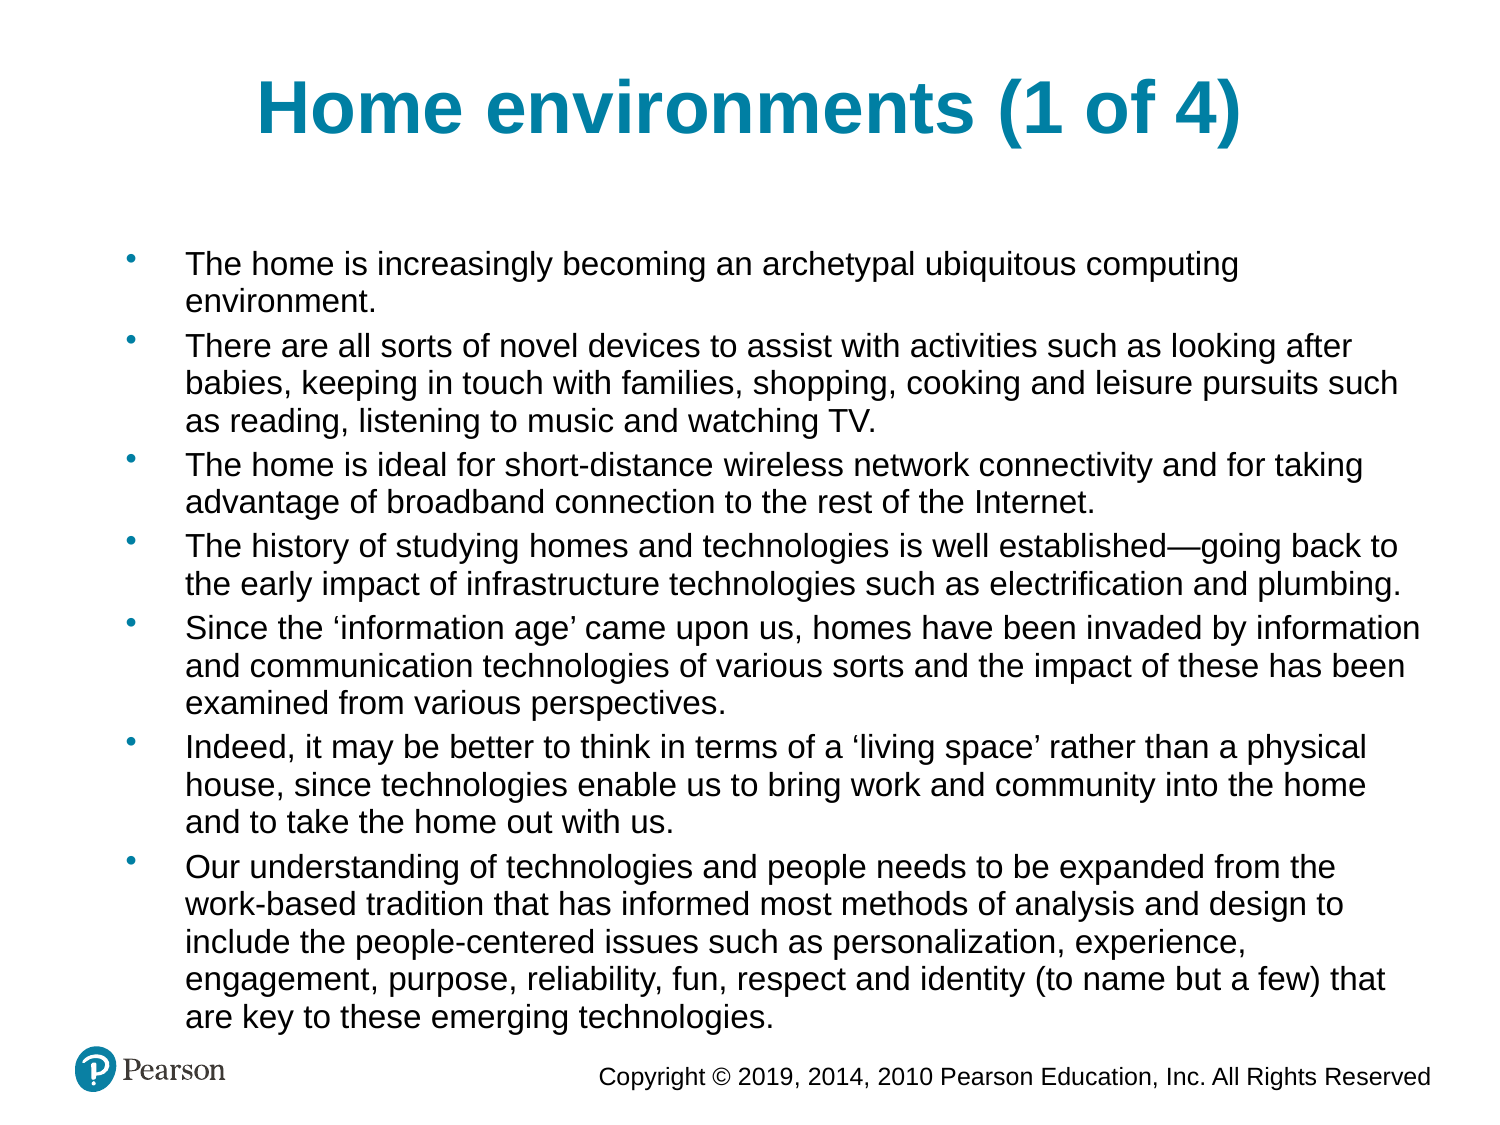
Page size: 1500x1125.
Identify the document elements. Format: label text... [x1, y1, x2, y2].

list The home is increasingly becoming an archetypal ubiquitous computing environment. There are all sorts of novel devices to assist with activities such as looking after babies, keeping in touch with families, shopping, cooking and leisure pursuits such as reading, listening to music and watching TV. The home is ideal for short-distance wireless network connectivity and for taking advantage of broadband connection to the rest of the Internet. The history of studying homes and technologies is well established—going back to the early impact of infrastructure technologies such as electrification and plumbing. Since the ‘information age’ came upon us, homes have been invaded by information and communication technologies of various sorts and the impact of these has been examined from various perspectives. Indeed, it may be better to think in terms of a ‘living space’ rather than a physical house, since technologies enable us to bring work and community into the home and to take the home out with us. Our understanding of technologies and people needs to be expanded from the work-based tradition that has informed most methods of analysis and design to include the people-centered issues such as personalization, experience, engagement, purpose, reliability, fun, respect and identity (to name but a few) that are key to these emerging technologies. [110, 237, 1443, 1052]
title Home environments (1 of 4) [103, 58, 1397, 150]
